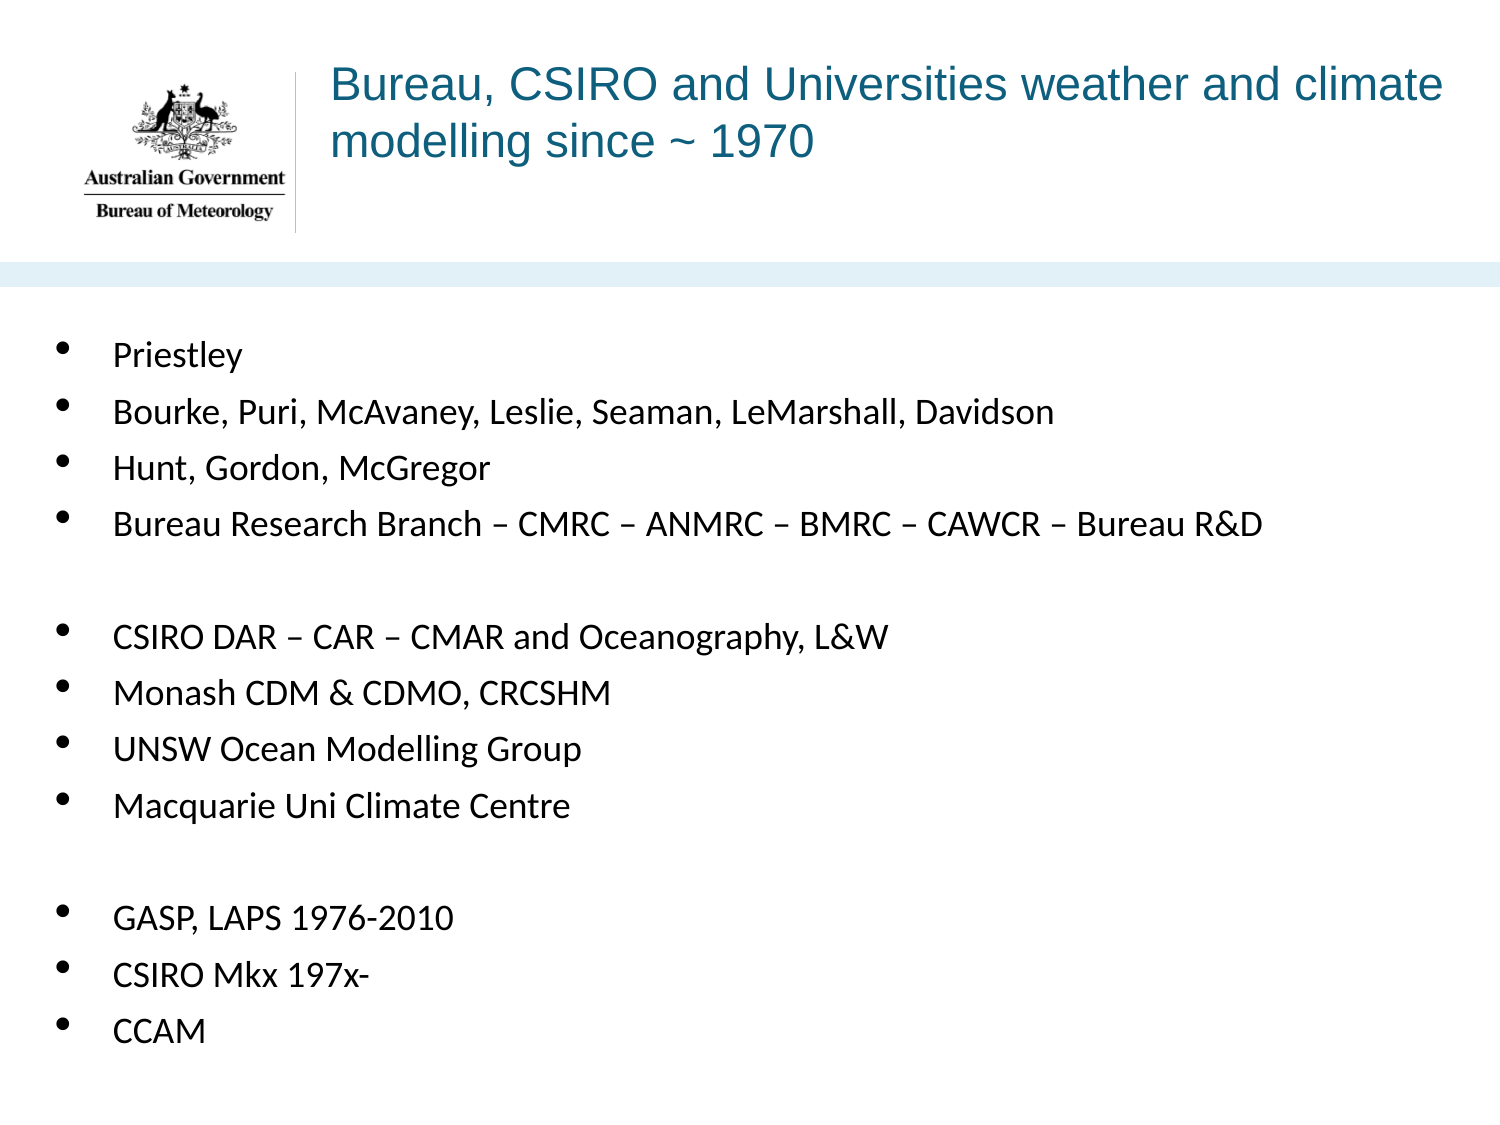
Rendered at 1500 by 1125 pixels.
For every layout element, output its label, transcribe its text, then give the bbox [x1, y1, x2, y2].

list Priestley Bourke, Puri, McAvaney, Leslie, Seaman, LeMarshall, Davidson Hunt, Gordon, McGregor Bureau Research Branch – CMRC – ANMRC – BMRC – CAWCR – Bureau R&D CSIRO DAR – CAR – CMAR and Oceanography, L&W Monash CDM & CDMO, CRCSHM UNSW Ocean Modelling Group Macquarie Uni Climate Centre GASP, LAPS 1976-2010 CSIRO Mkx 197x- CCAM [41, 322, 1459, 1091]
picture [0, 262, 1500, 287]
picture [75, 72, 296, 233]
title Bureau, CSIRO and Universities weather and climate modelling since ~ 1970 [315, 45, 1463, 233]
